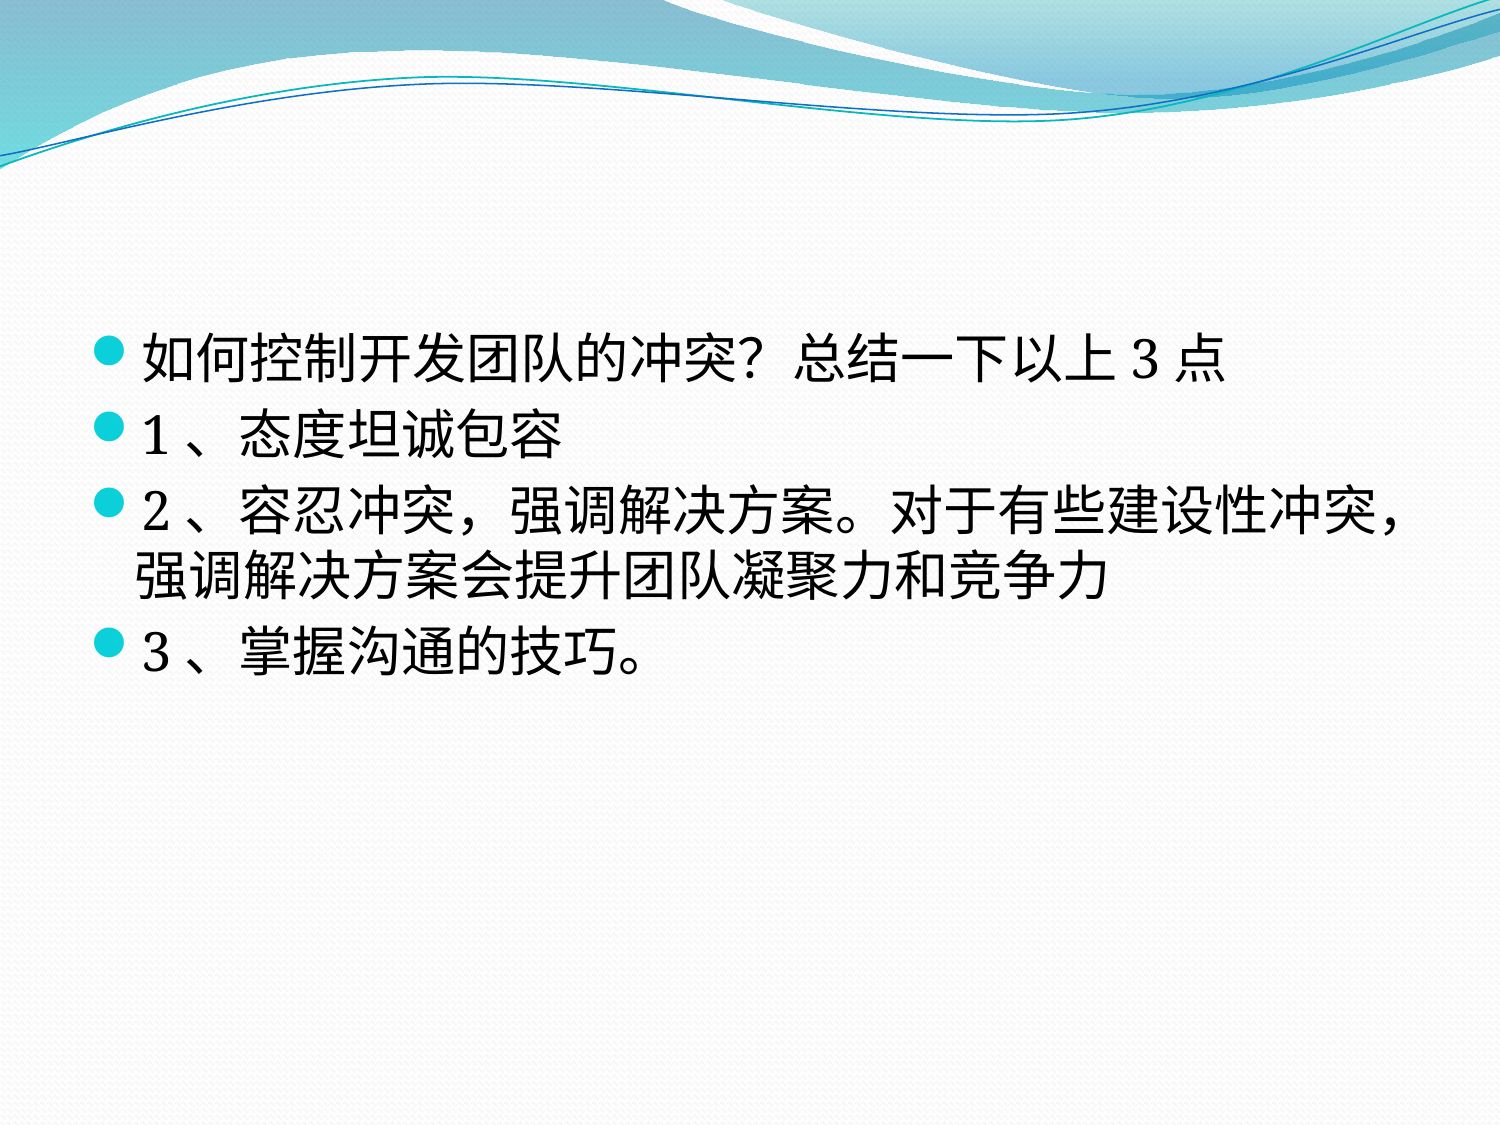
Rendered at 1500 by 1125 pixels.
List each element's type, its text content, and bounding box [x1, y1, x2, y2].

list 如何控制开发团队的冲突？总结一下以上3点 1、态度坦诚包容 2、容忍冲突，强调解决方案。对于有些建设性冲突，强调解决方案会提升团队凝聚力和竞争力 3、掌握沟通的技巧。 [75, 317, 1425, 1038]
